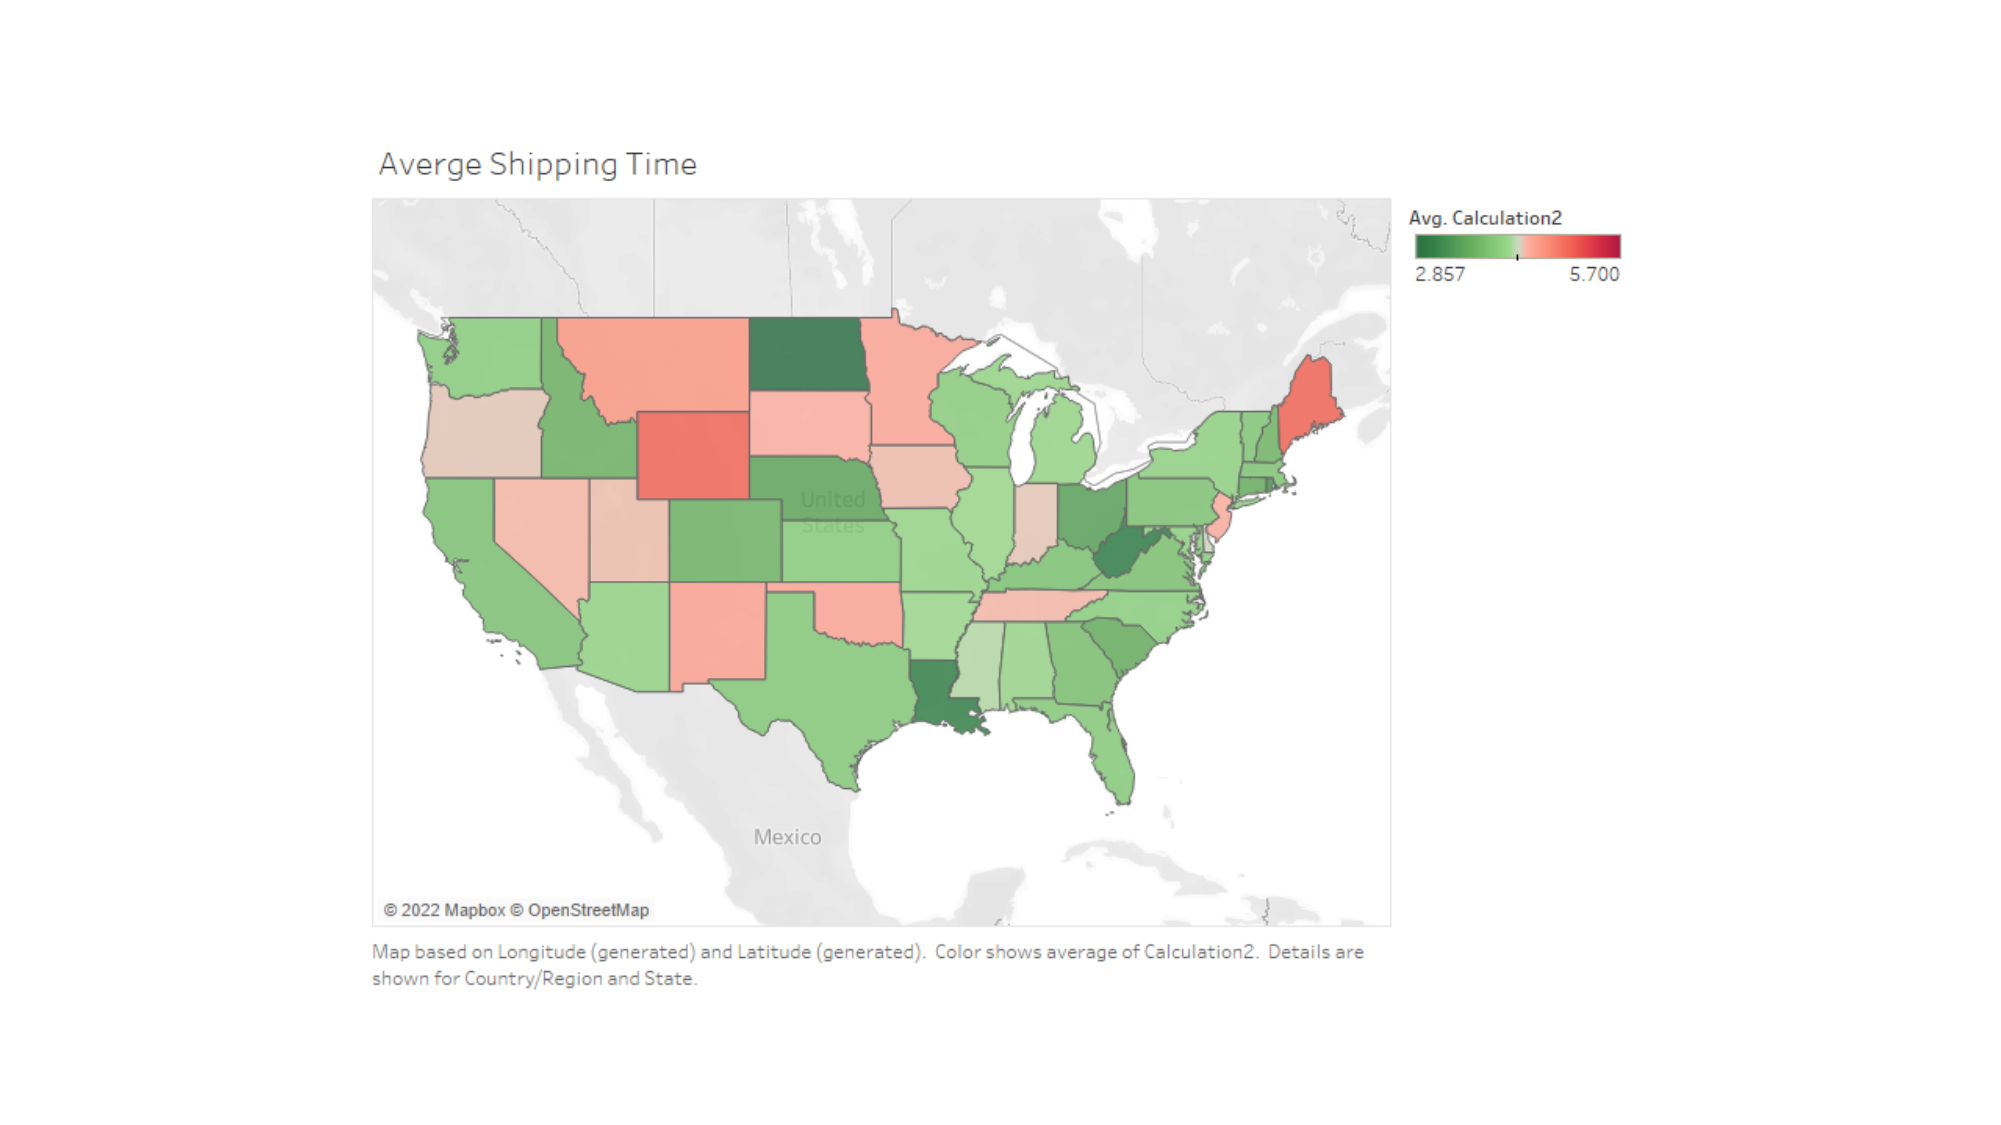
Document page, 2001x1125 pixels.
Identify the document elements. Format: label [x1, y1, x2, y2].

picture [372, 131, 1628, 993]
